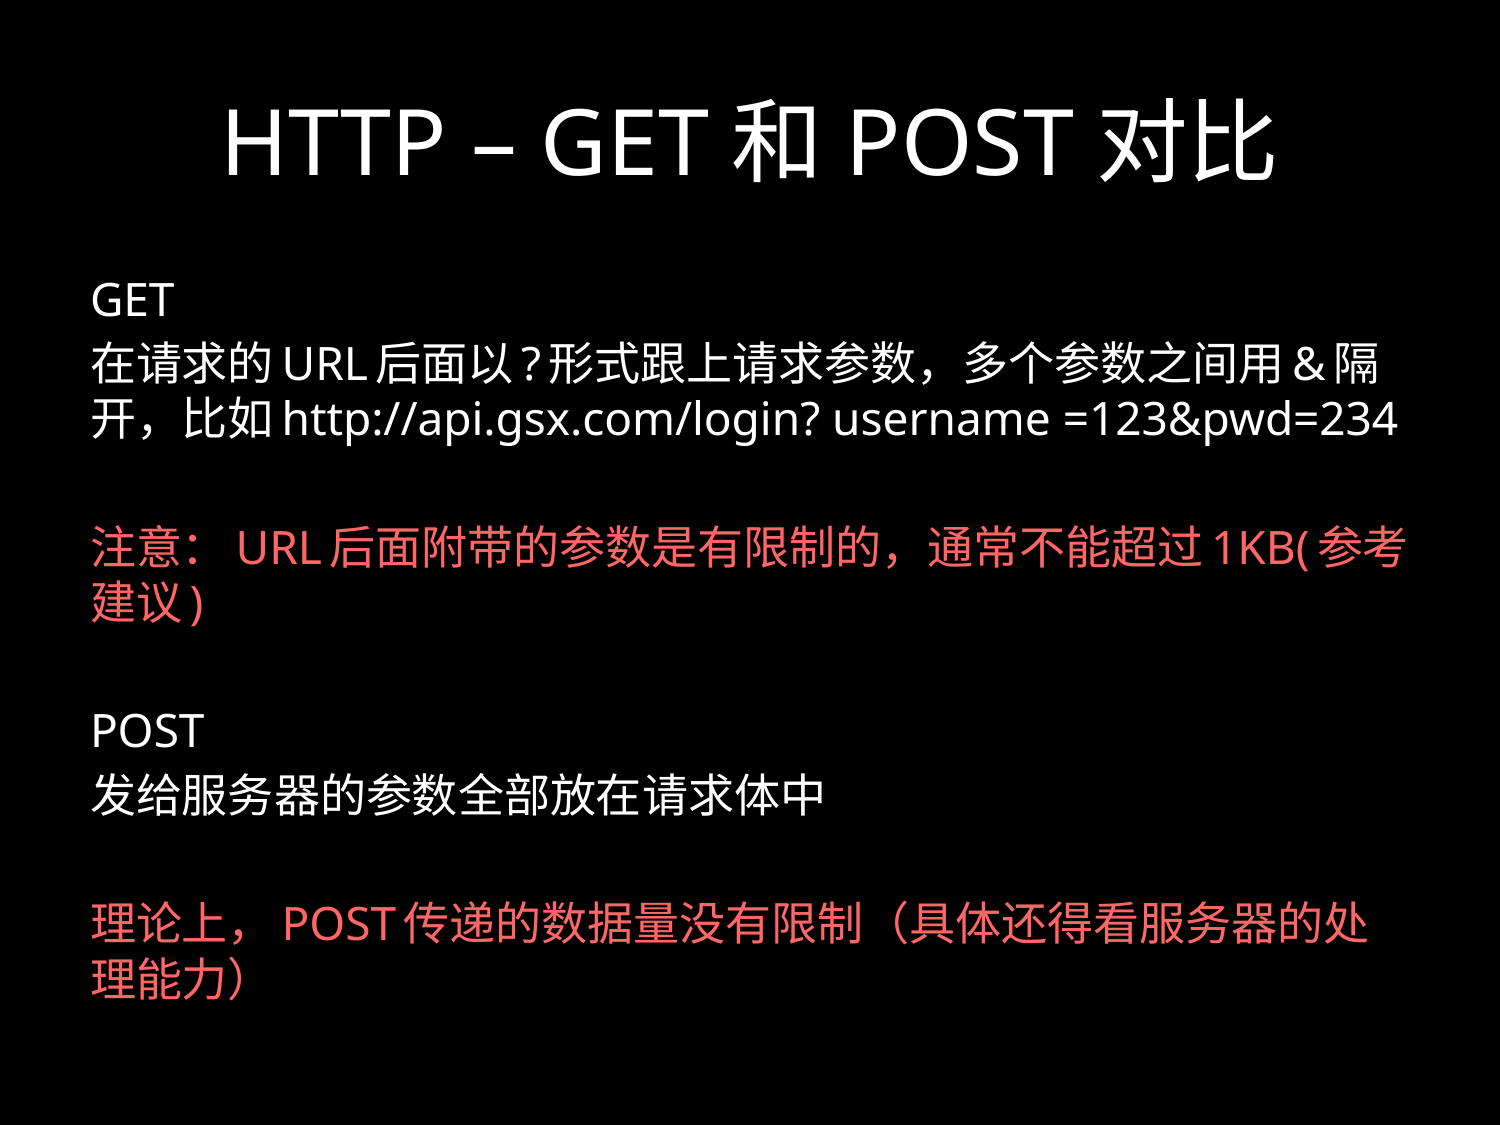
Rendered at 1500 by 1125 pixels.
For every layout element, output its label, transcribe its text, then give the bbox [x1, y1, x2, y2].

title HTTP – GET和POST对比 [75, 45, 1425, 233]
list GET 在请求的URL后面以?形式跟上请求参数，多个参数之间用&隔开，比如http://api.gsx.com/login? username =123&pwd=234 注意：URL后面附带的参数是有限制的，通常不能超过1KB(参考建议) POST 发给服务器的参数全部放在请求体中 理论上，POST传递的数据量没有限制（具体还得看服务器的处理能力） [75, 262, 1425, 1066]
